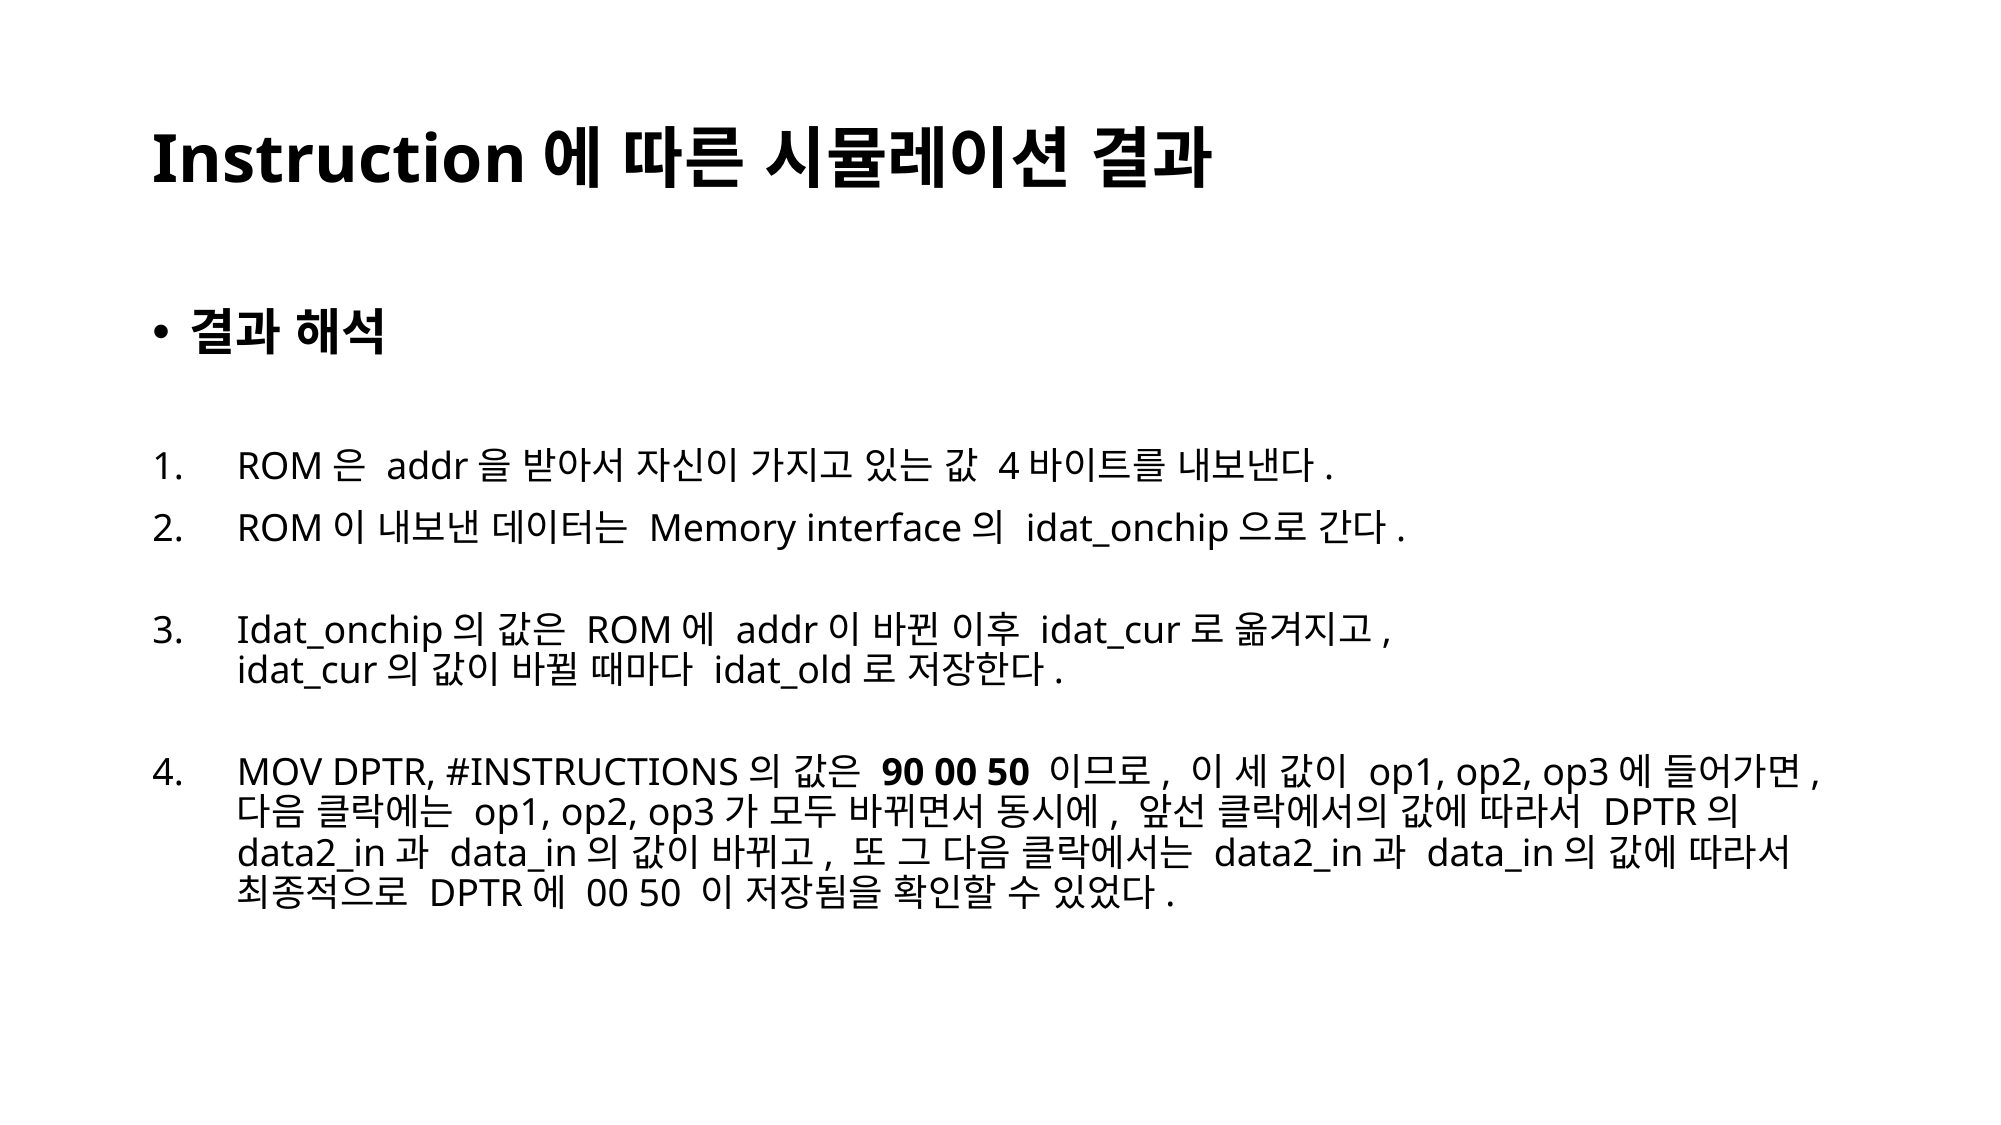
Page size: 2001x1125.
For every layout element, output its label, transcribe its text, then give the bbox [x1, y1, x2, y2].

list 결과 해석 ROM은 addr을 받아서 자신이 가지고 있는 값 4바이트를 내보낸다. ROM이 내보낸 데이터는 Memory interface의 idat_onchip으로 간다. Idat_onchip의 값은 ROM에 addr이 바뀐 이후 idat_cur로 옮겨지고, idat_cur의 값이 바뀔 때마다 idat_old로 저장한다. MOV DPTR, #INSTRUCTIONS의 값은 90 00 50 이므로, 이 세 값이 op1, op2, op3에 들어가면, 다음 클락에는 op1, op2, op3가 모두 바뀌면서 동시에, 앞선 클락에서의 값에 따라서 DPTR의 data2_in과 data_in의 값이 바뀌고, 또 그 다음 클락에서는 data2_in과 data_in의 값에 따라서 최종적으로 DPTR에 00 50 이 저장됨을 확인할 수 있었다. [137, 299, 1863, 1014]
text_box Instruction에 따른 시뮬레이션 결과 [137, 92, 1863, 229]
